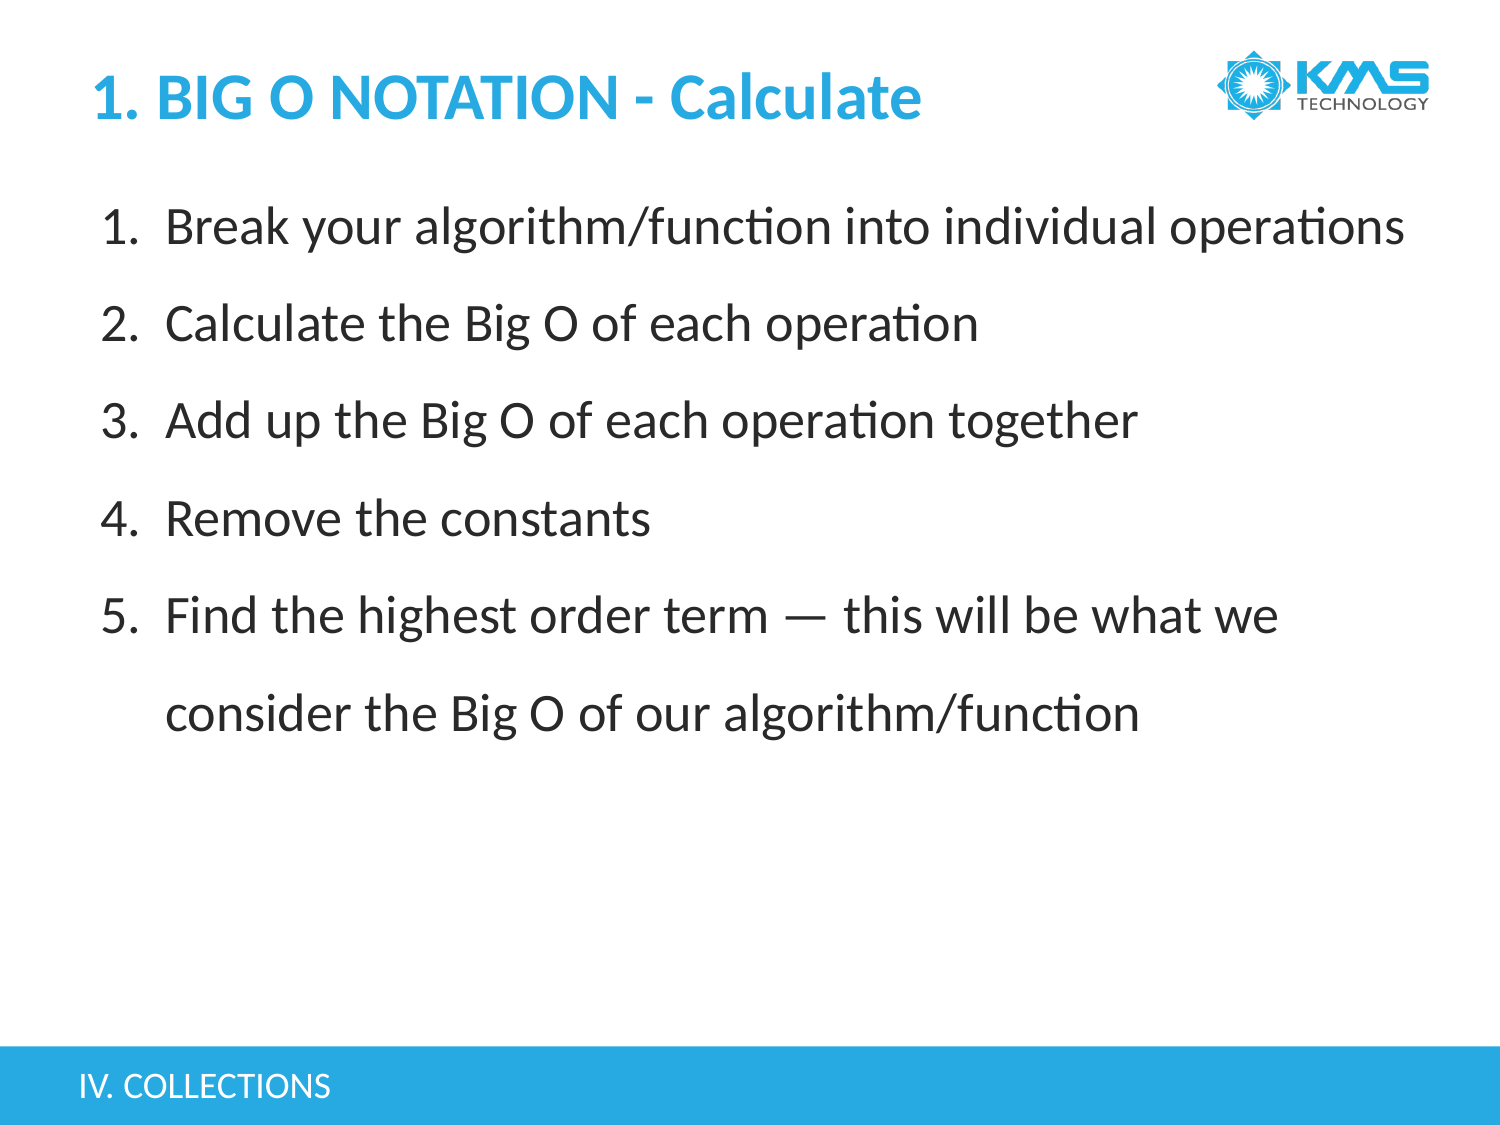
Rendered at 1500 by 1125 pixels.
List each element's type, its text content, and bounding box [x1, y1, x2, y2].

list Break your algorithm/function into individual operations Calculate the Big O of each operation Add up the Big O of each operation together Remove the constants Find the highest order term — this will be what we consider the Big O of our algorithm/function [75, 149, 1425, 1031]
picture [1208, 45, 1436, 126]
title 1. BIG O NOTATION - Calculate [75, 45, 1102, 149]
list IV. COLLECTIONS [63, 1053, 978, 1125]
